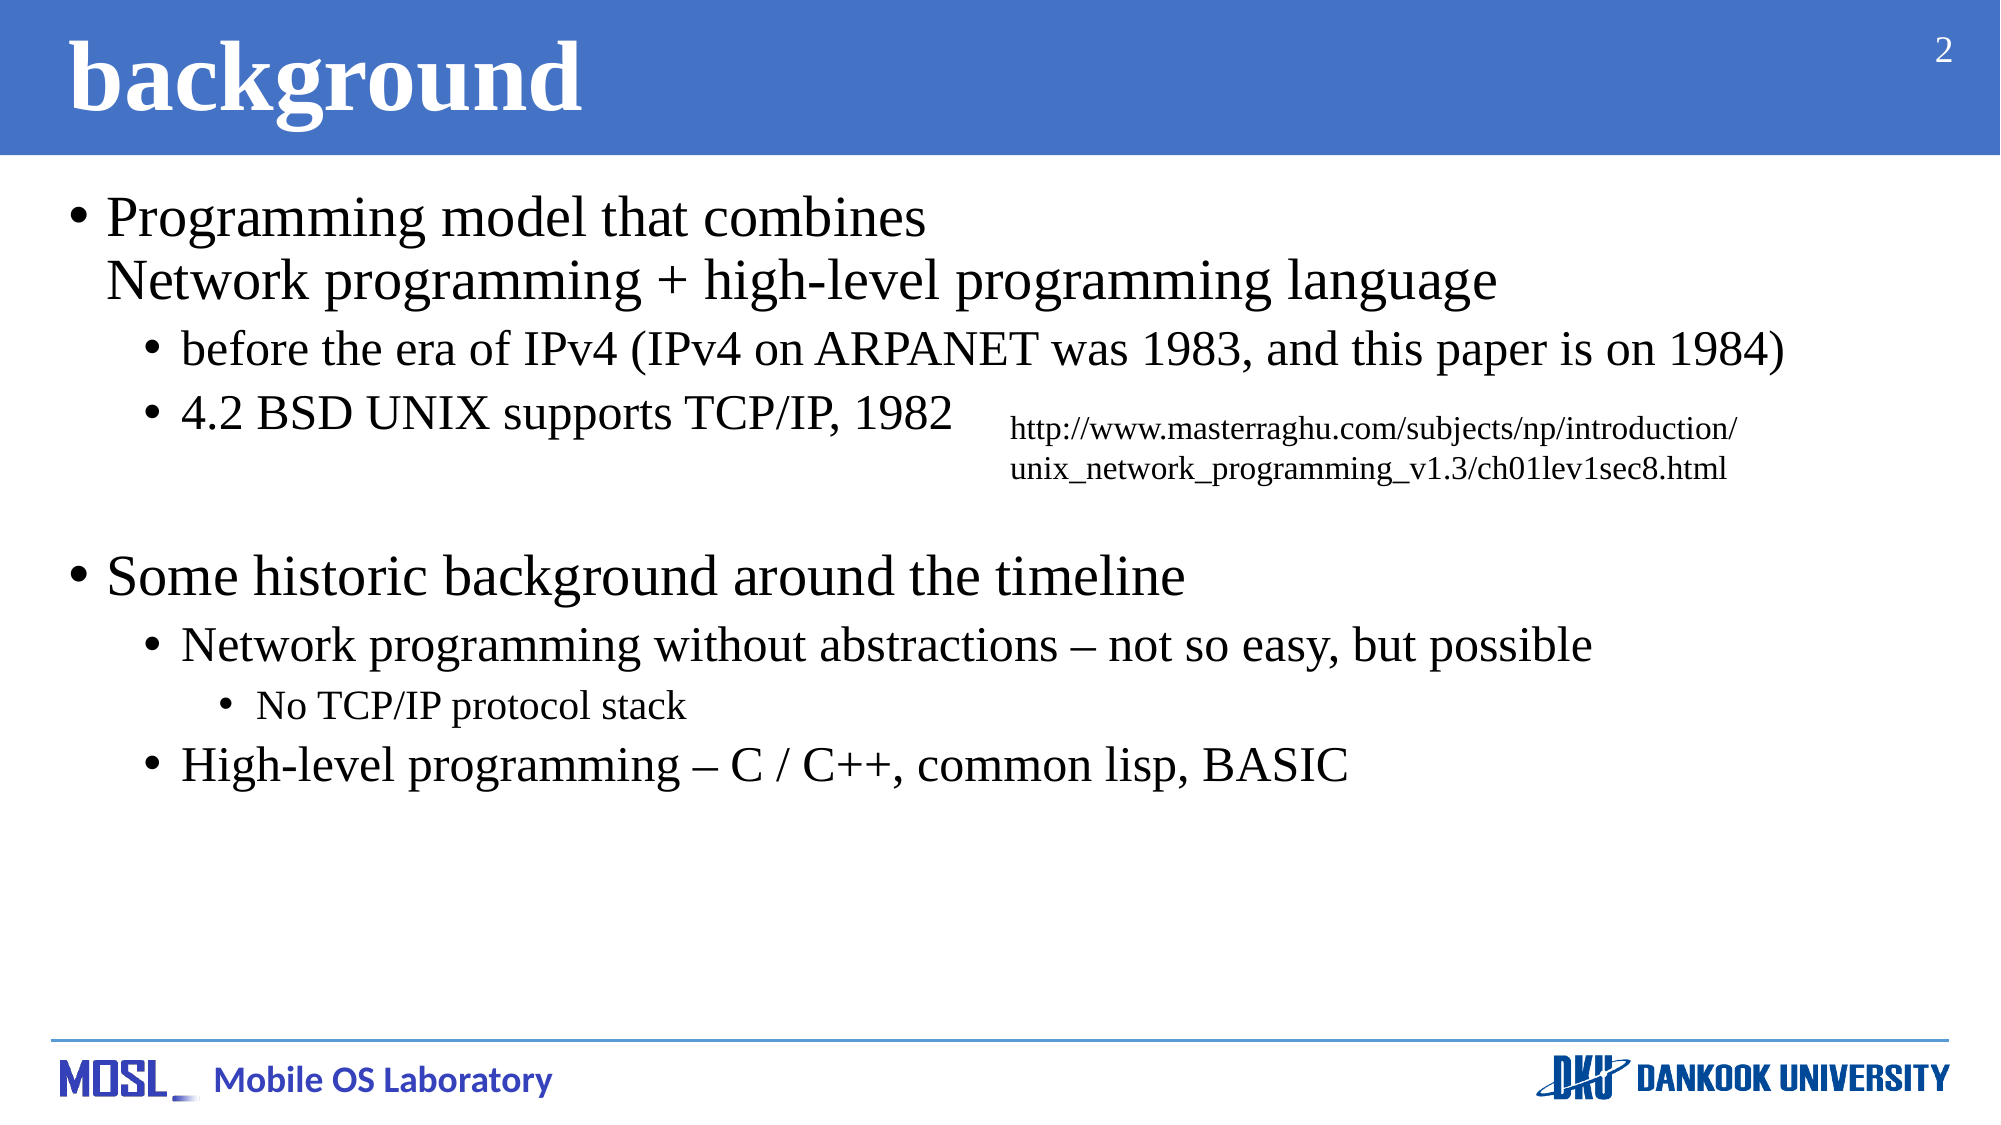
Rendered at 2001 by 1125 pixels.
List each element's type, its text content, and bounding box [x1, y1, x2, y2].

title background [53, 2, 1937, 153]
slide_number 2 [1937, 17, 1969, 78]
picture [1536, 1055, 1950, 1100]
list Programming model that combines Network programming + high-level programming language before the era of IPv4 (IPv4 on ARPANET was 1983, and this paper is on 1984) 4.2 BSD UNIX supports TCP/IP, 1982 Some historic background around the timeline Network programming without abstractions – not so easy, but possible No TCP/IP protocol stack High-level programming – C / C++, common lisp, BASIC [53, 178, 1937, 984]
text_box http://www.masterraghu.com/subjects/np/introduction/unix_network_programming_v1.3/ch01lev1sec8.html [995, 399, 1877, 494]
picture [39, 1037, 216, 1119]
